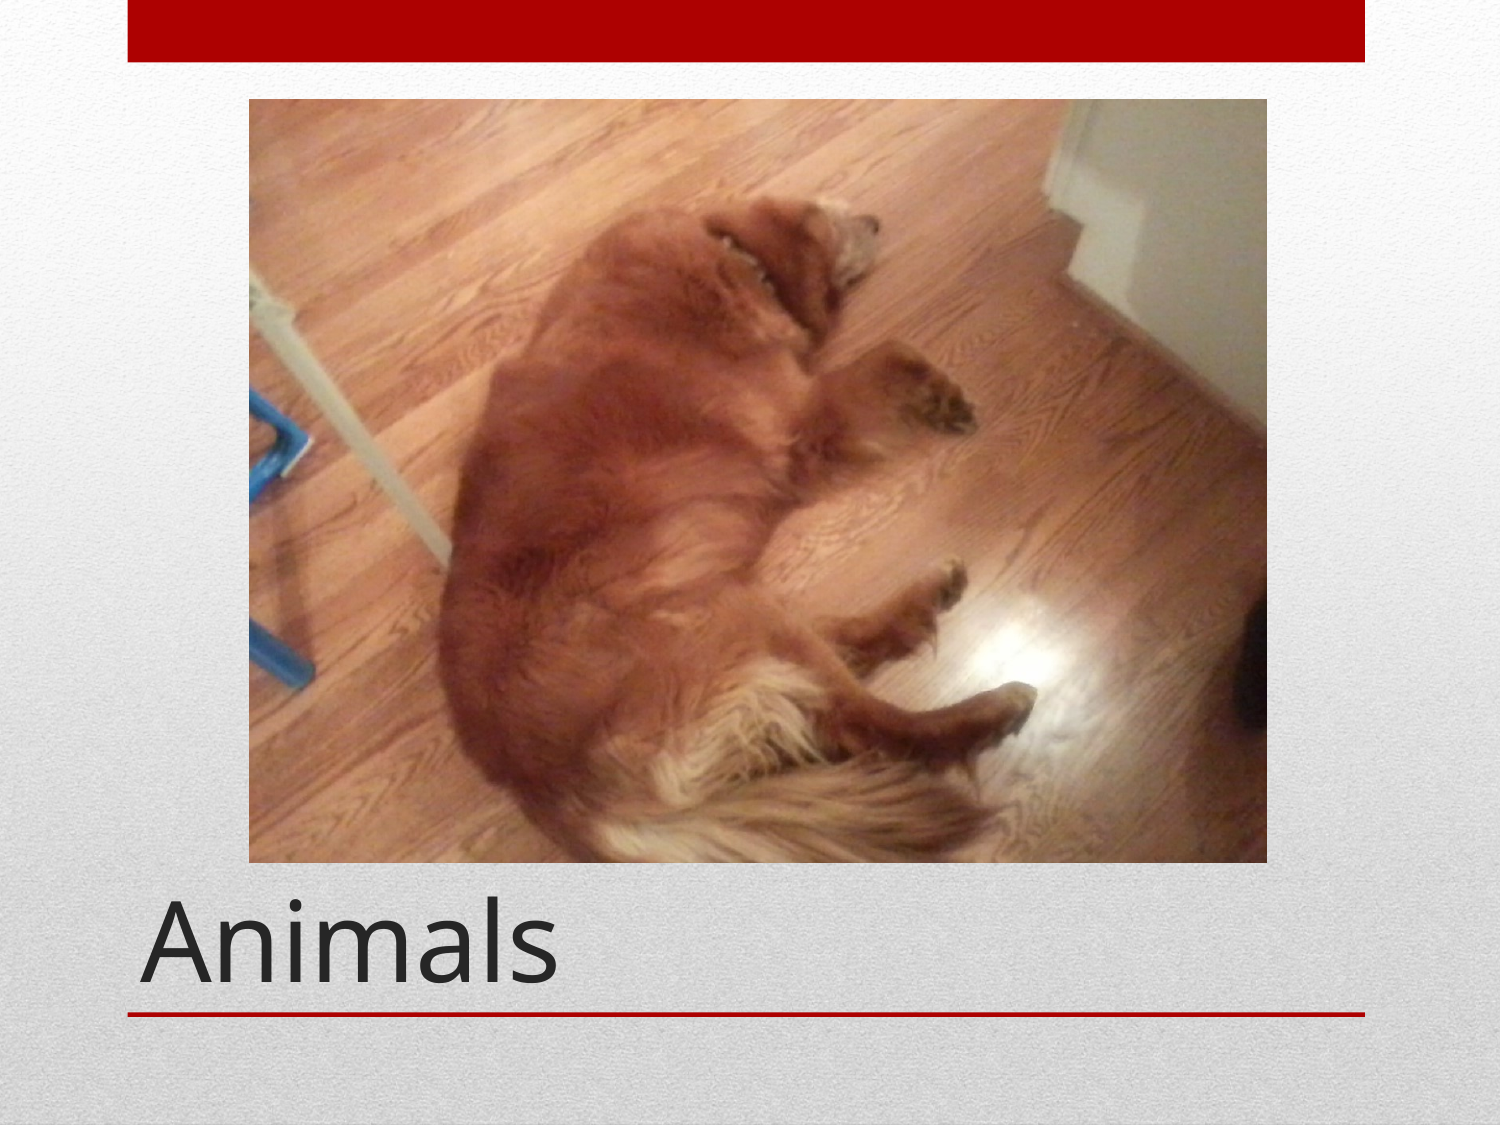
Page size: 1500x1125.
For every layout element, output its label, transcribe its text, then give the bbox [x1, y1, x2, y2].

picture [249, 99, 1268, 864]
title Animals [125, 750, 1238, 1013]
